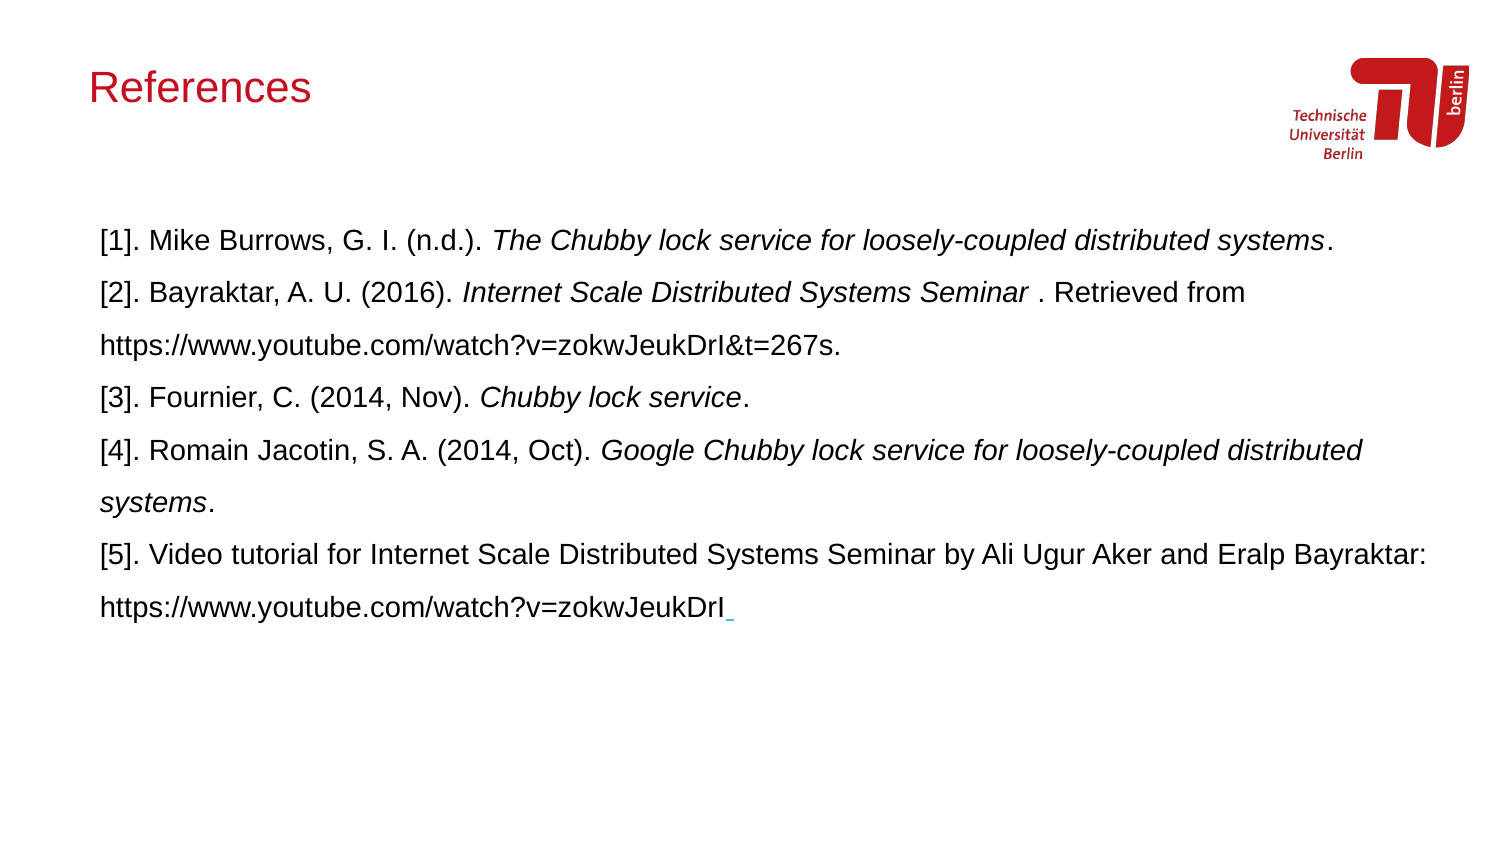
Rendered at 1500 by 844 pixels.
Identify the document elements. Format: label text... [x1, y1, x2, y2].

picture [1289, 58, 1469, 159]
title References [88, 58, 1152, 159]
list [1]. Mike Burrows, G. I. (n.d.). The Chubby lock service for loosely-coupled distributed systems. [2]. Bayraktar, A. U. (2016). Internet Scale Distributed Systems Seminar . Retrieved from https://www.youtube.com/watch?v=zokwJeukDrI&t=267s. [3]. Fournier, C. (2014, Nov). Chubby lock service. [4]. Romain Jacotin, S. A. (2014, Oct). Google Chubby lock service for loosely-coupled distributed systems. [5]. Video tutorial for Internet Scale Distributed Systems Seminar by Ali Ugur Aker and Eralp Bayraktar: https://www.youtube.com/watch?v=zokwJeukDrI [88, 198, 1464, 726]
